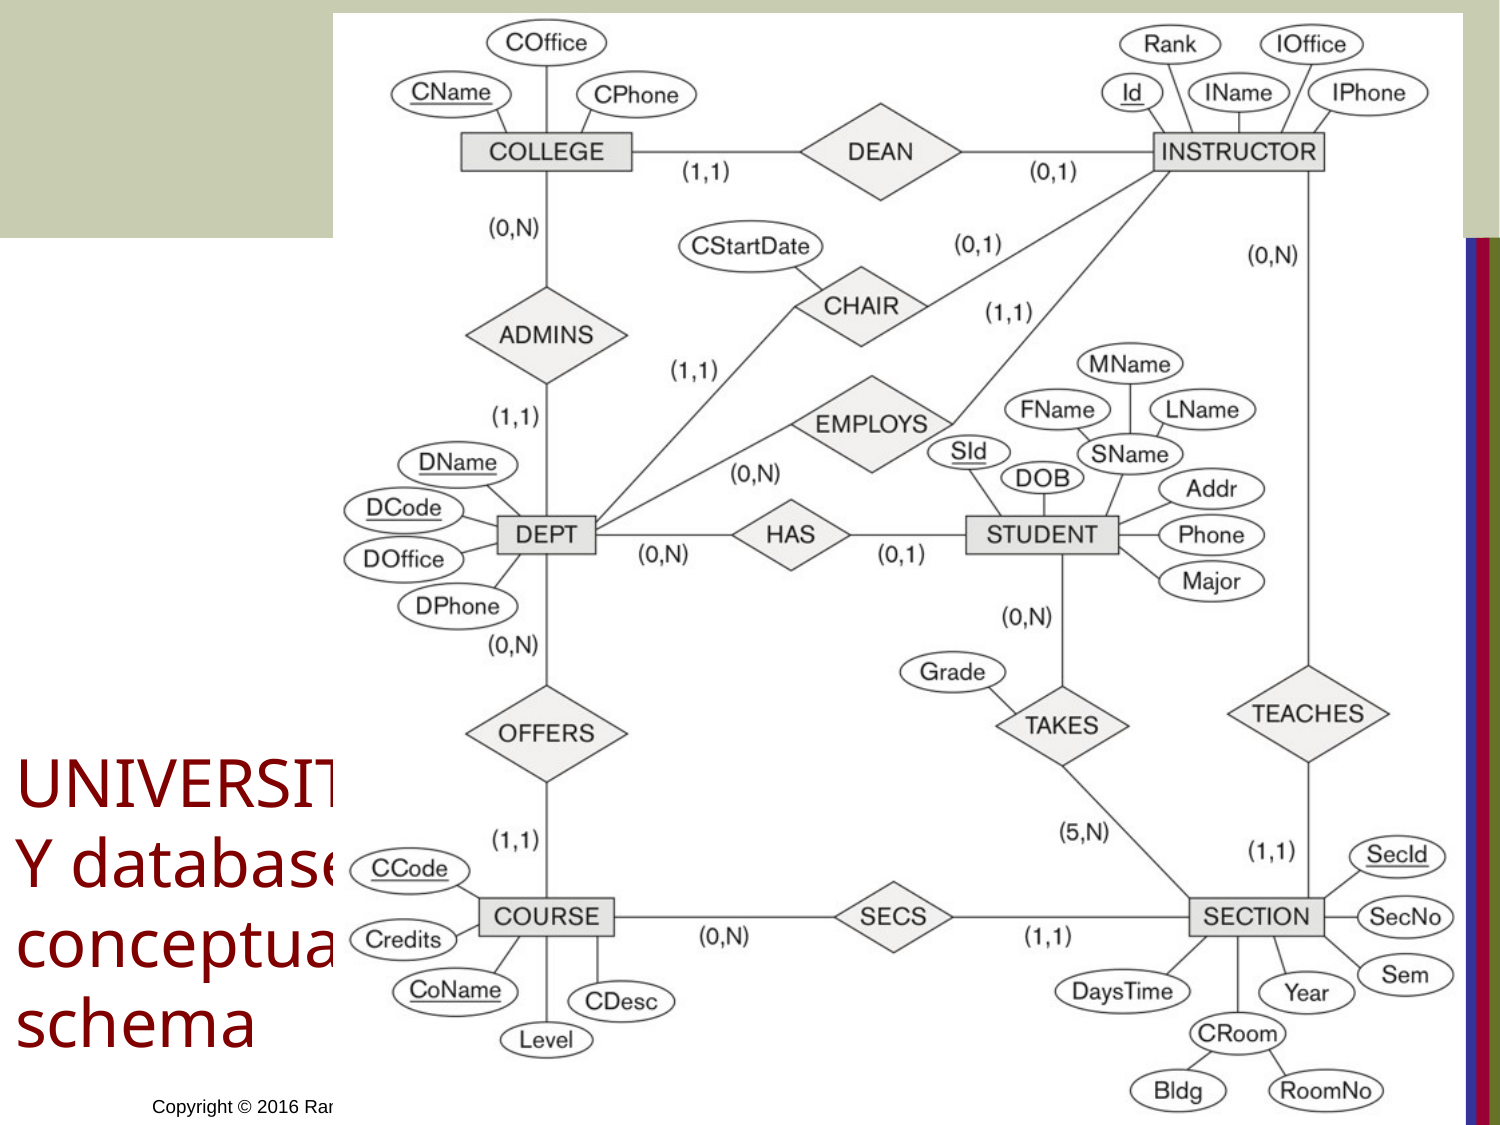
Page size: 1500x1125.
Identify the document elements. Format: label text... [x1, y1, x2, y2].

title UNIVERSITY database conceptual schema [0, 904, 328, 1069]
picture [102, 13, 1463, 1123]
